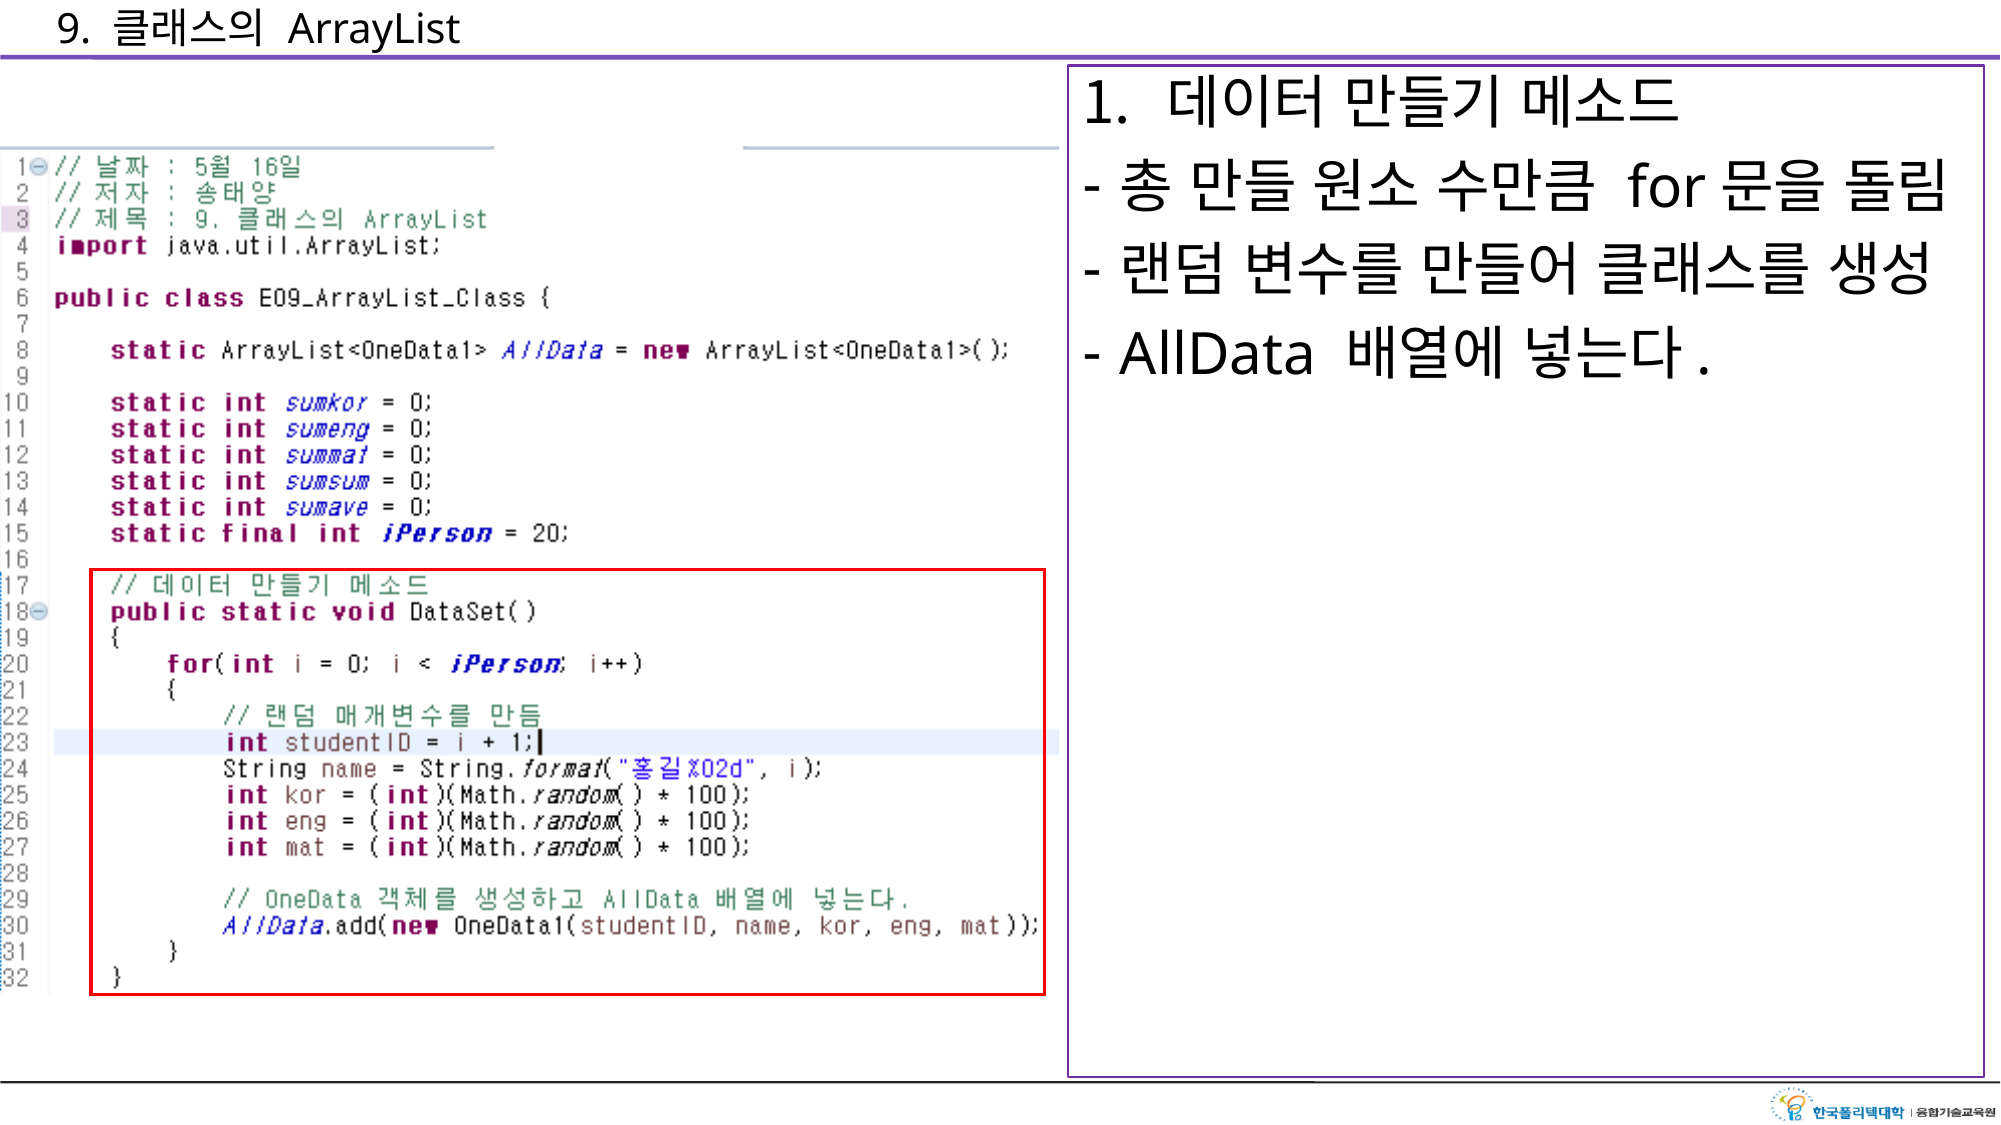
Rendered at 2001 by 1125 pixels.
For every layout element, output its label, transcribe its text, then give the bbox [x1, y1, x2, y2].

picture [1765, 1084, 1998, 1124]
title 9. 클래스의 ArrayList [41, 0, 1972, 69]
list 데이터 만들기 메소드 총 만들 원소 수만큼 for문을 돌림 랜덤 변수를 만들어 클래스를 생성 AllData 배열에 넣는다. [1067, 64, 1985, 1078]
picture [0, 146, 1059, 995]
